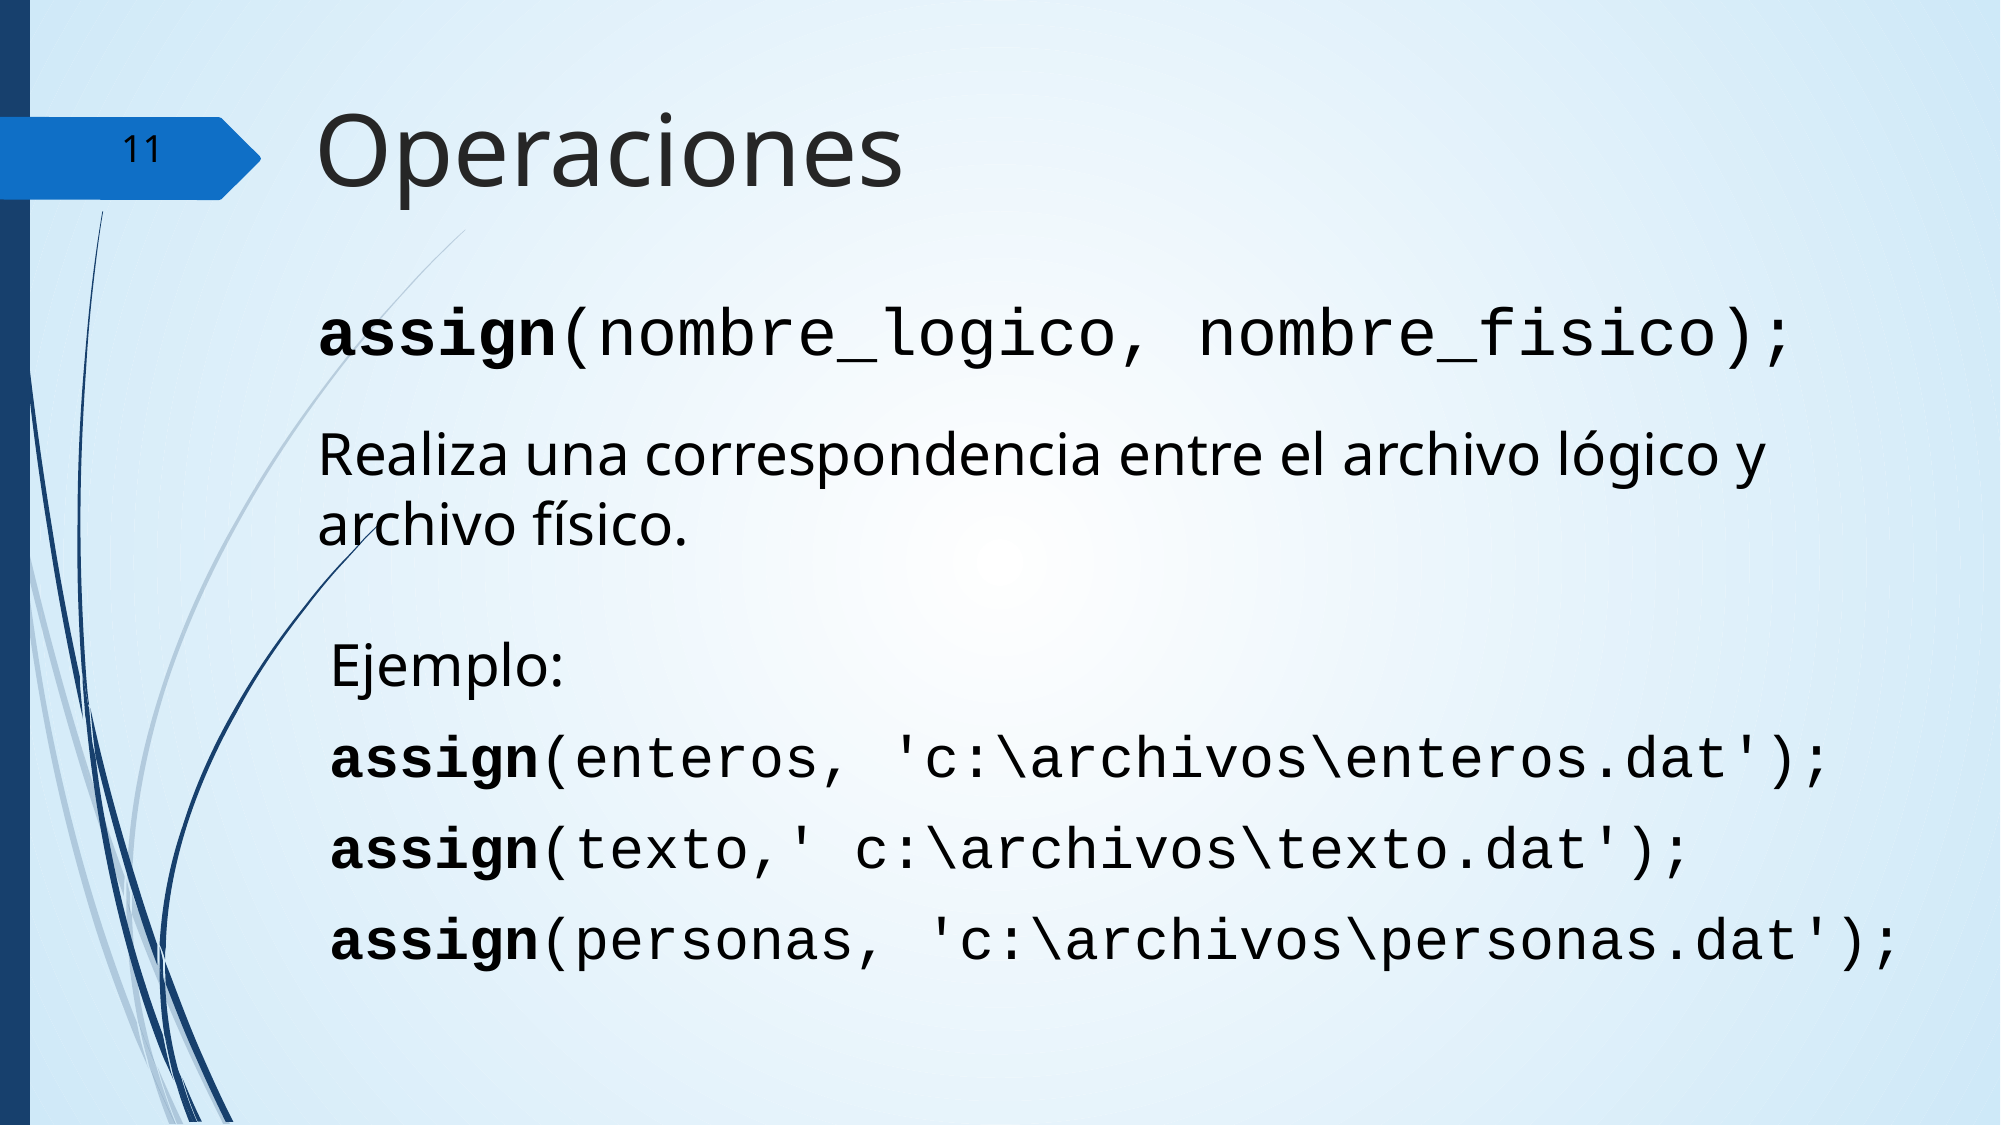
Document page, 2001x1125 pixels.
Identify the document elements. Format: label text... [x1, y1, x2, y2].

text_box Operaciones [299, 79, 1762, 235]
text_box assign(nombre_logico, nombre_fisico); [285, 281, 1832, 378]
text_box Ejemplo: assign(enteros, 'c:\archivos\enteros.dat'); assign(texto,' c:\archivos\texto.dat'); assign(personas, 'c:\archivos\personas.dat'); [296, 621, 1975, 1017]
text_box Realiza una correspondencia entre el archivo lógico y archivo físico. [285, 410, 1821, 567]
text_box 11 [106, 117, 235, 177]
